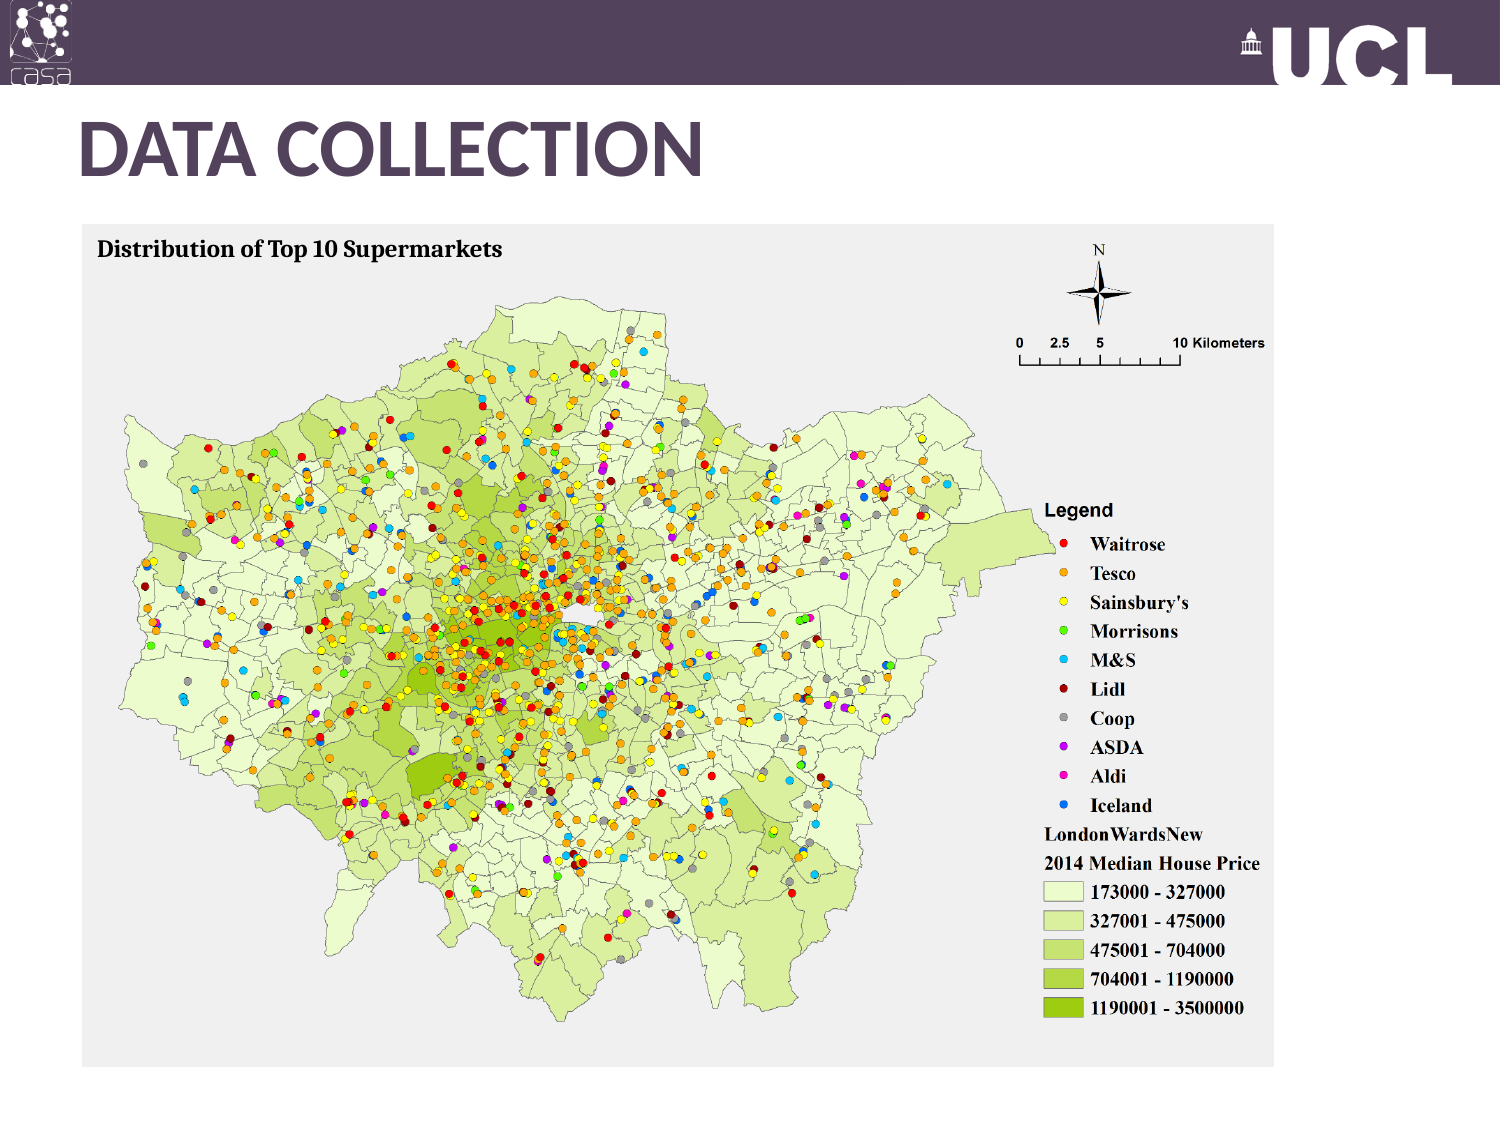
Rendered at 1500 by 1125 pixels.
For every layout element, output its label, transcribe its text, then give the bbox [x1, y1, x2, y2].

picture [0, 0, 1500, 85]
picture [81, 224, 1275, 1067]
title Data Collection [62, 85, 1338, 309]
